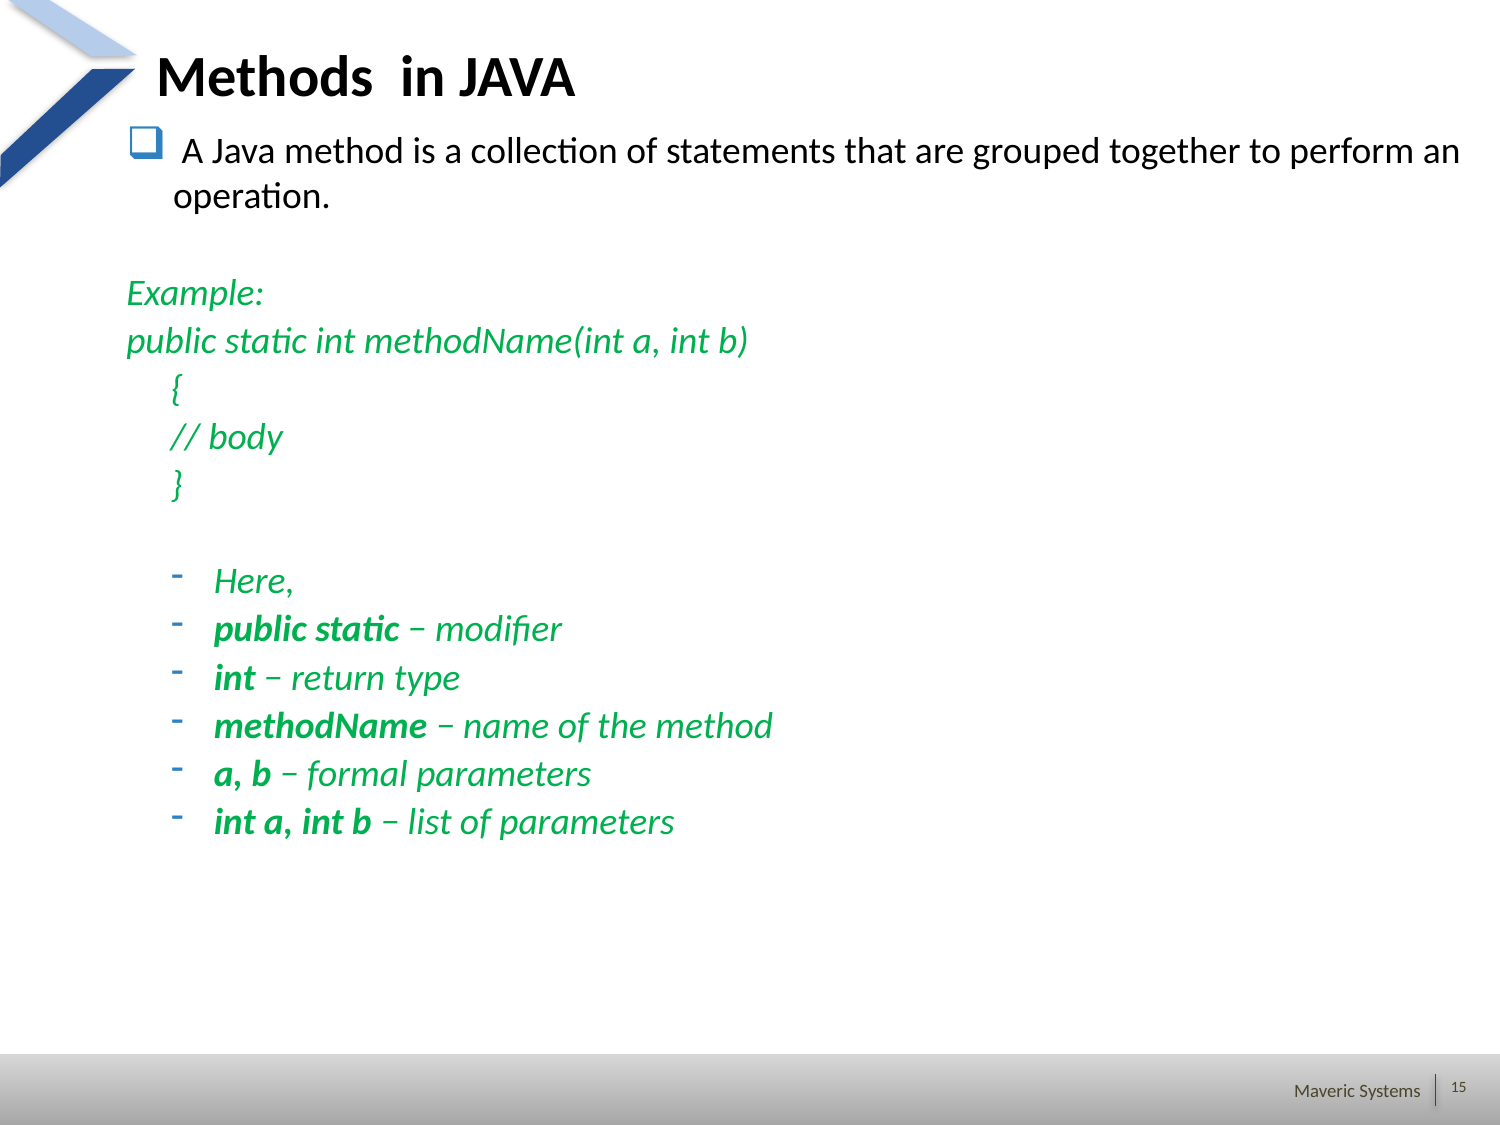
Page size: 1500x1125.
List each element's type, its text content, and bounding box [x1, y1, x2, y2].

title Methods in JAVA [156, 38, 1468, 109]
list A Java method is a collection of statements that are grouped together to perform an operation. Example: public static int methodName(int a, int b) { // body } Here, public static − modifier int − return type methodName − name of the method a, b − formal parameters int a, int b − list of parameters [126, 126, 1468, 913]
